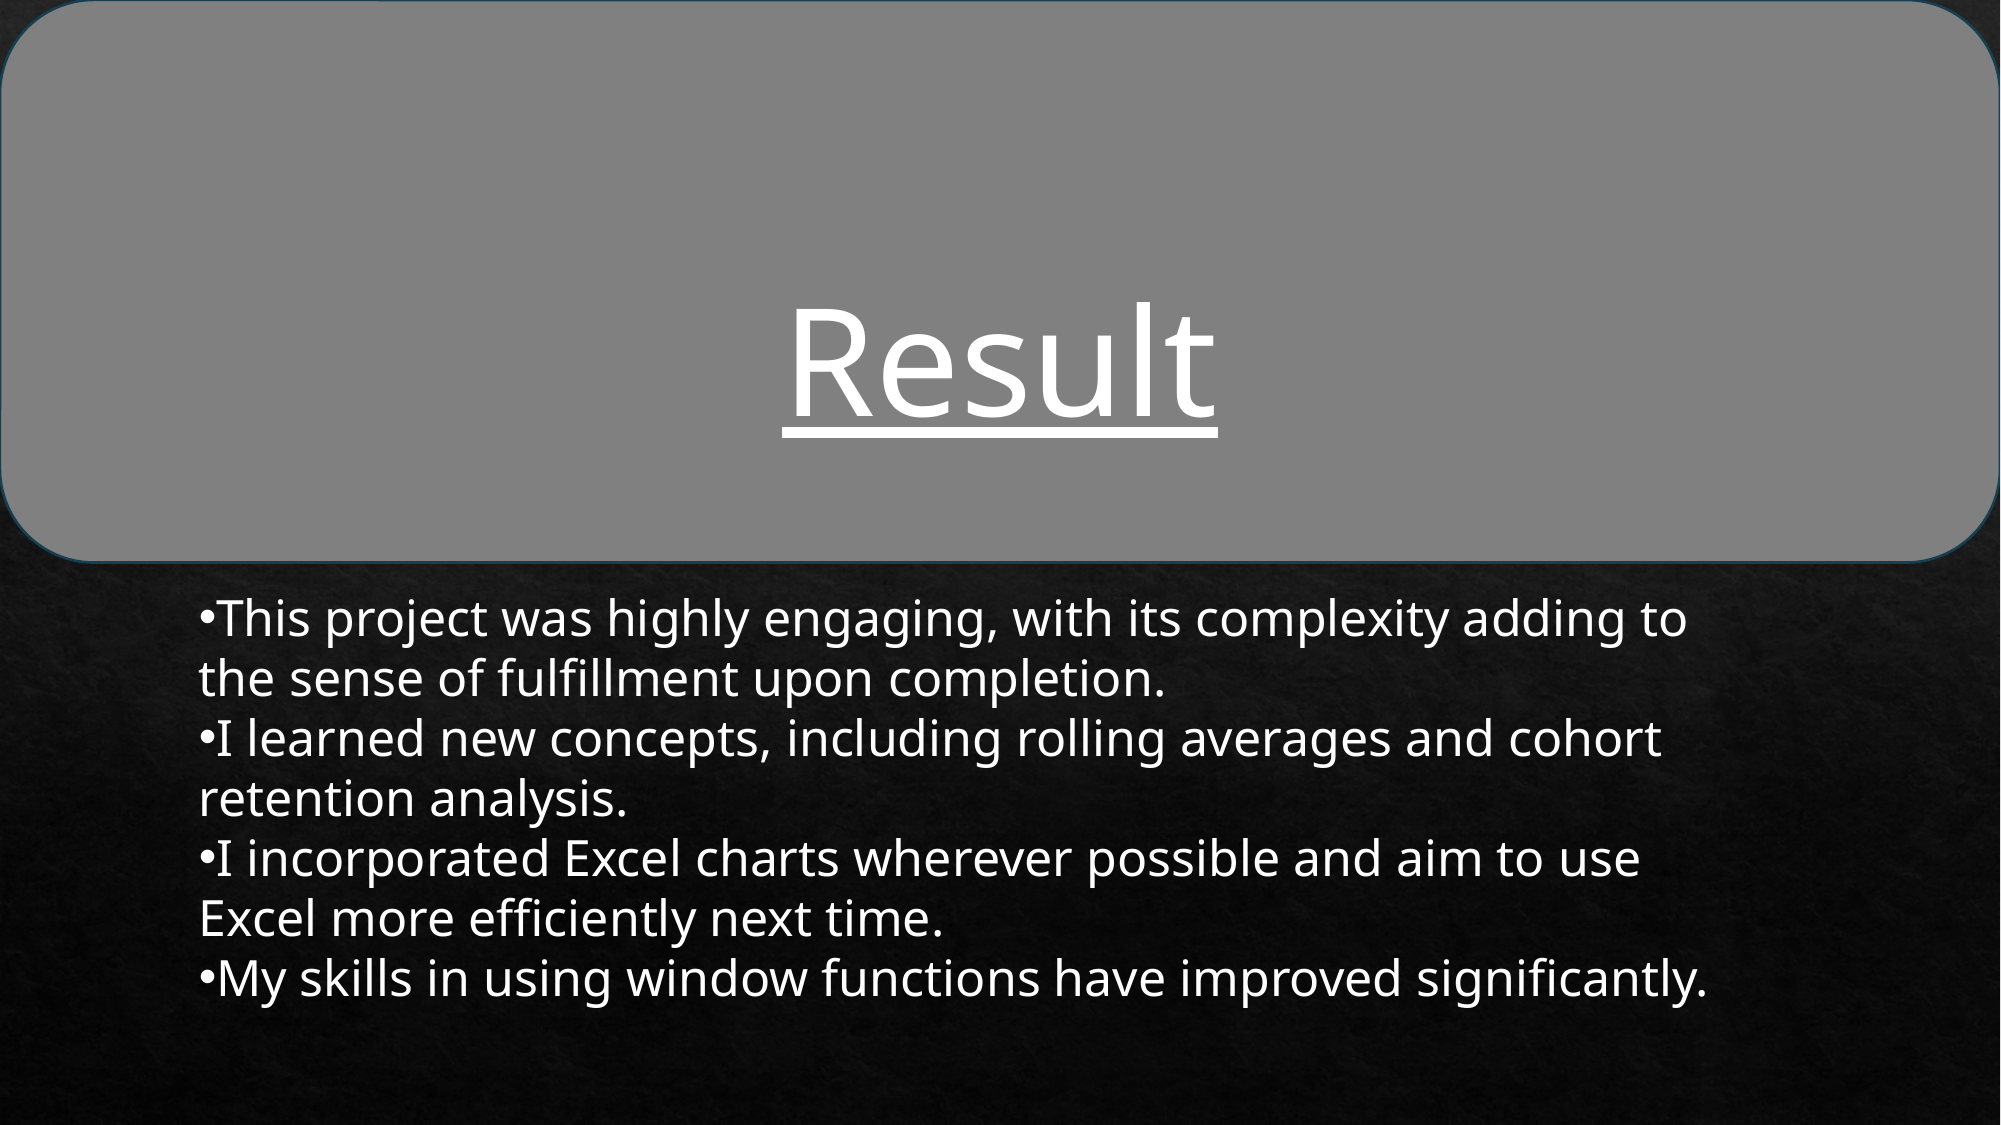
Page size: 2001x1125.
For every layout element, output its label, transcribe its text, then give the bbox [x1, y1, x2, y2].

text_box This project was highly engaging, with its complexity adding to the sense of fulfillment upon completion. I learned new concepts, including rolling averages and cohort retention analysis. I incorporated Excel charts wherever possible and aim to use Excel more efficiently next time. My skills in using window functions have improved significantly. [184, 579, 1730, 1074]
text_box Result [0, 0, 2000, 564]
